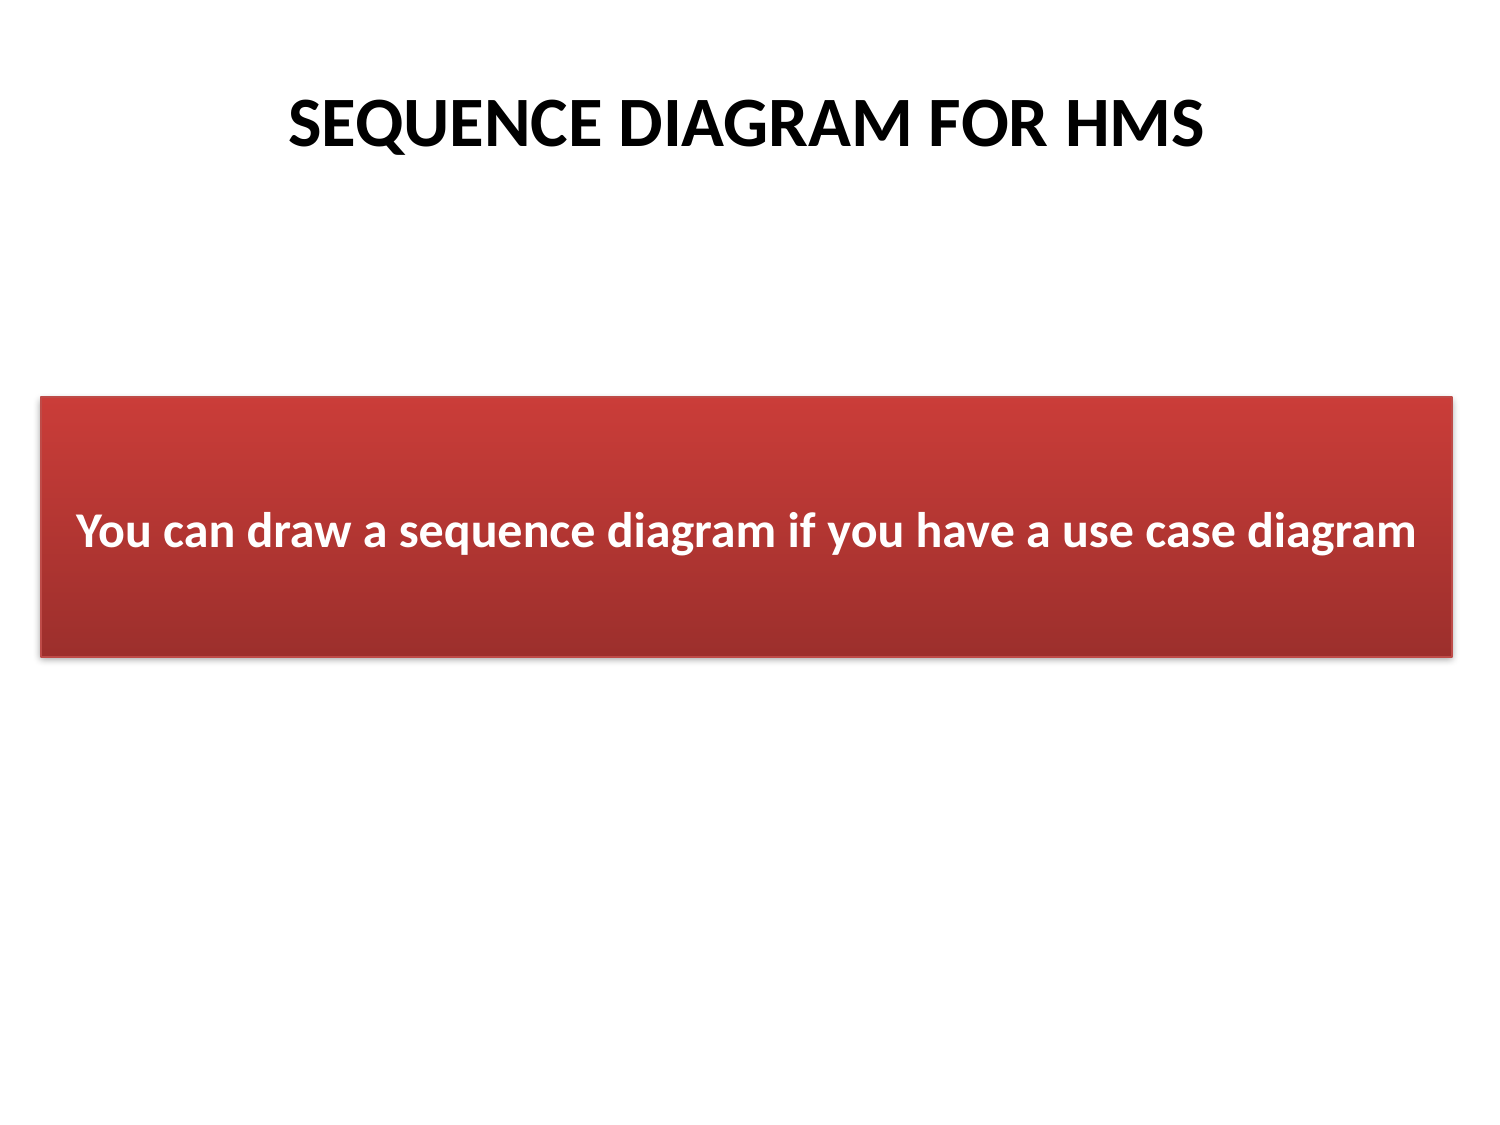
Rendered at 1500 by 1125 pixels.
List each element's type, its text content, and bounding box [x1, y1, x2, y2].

title SEQUENCE DIAGRAM FOR HMS [71, 78, 1422, 159]
text_box You can draw a sequence diagram if you have a use case diagram [40, 396, 1453, 658]
